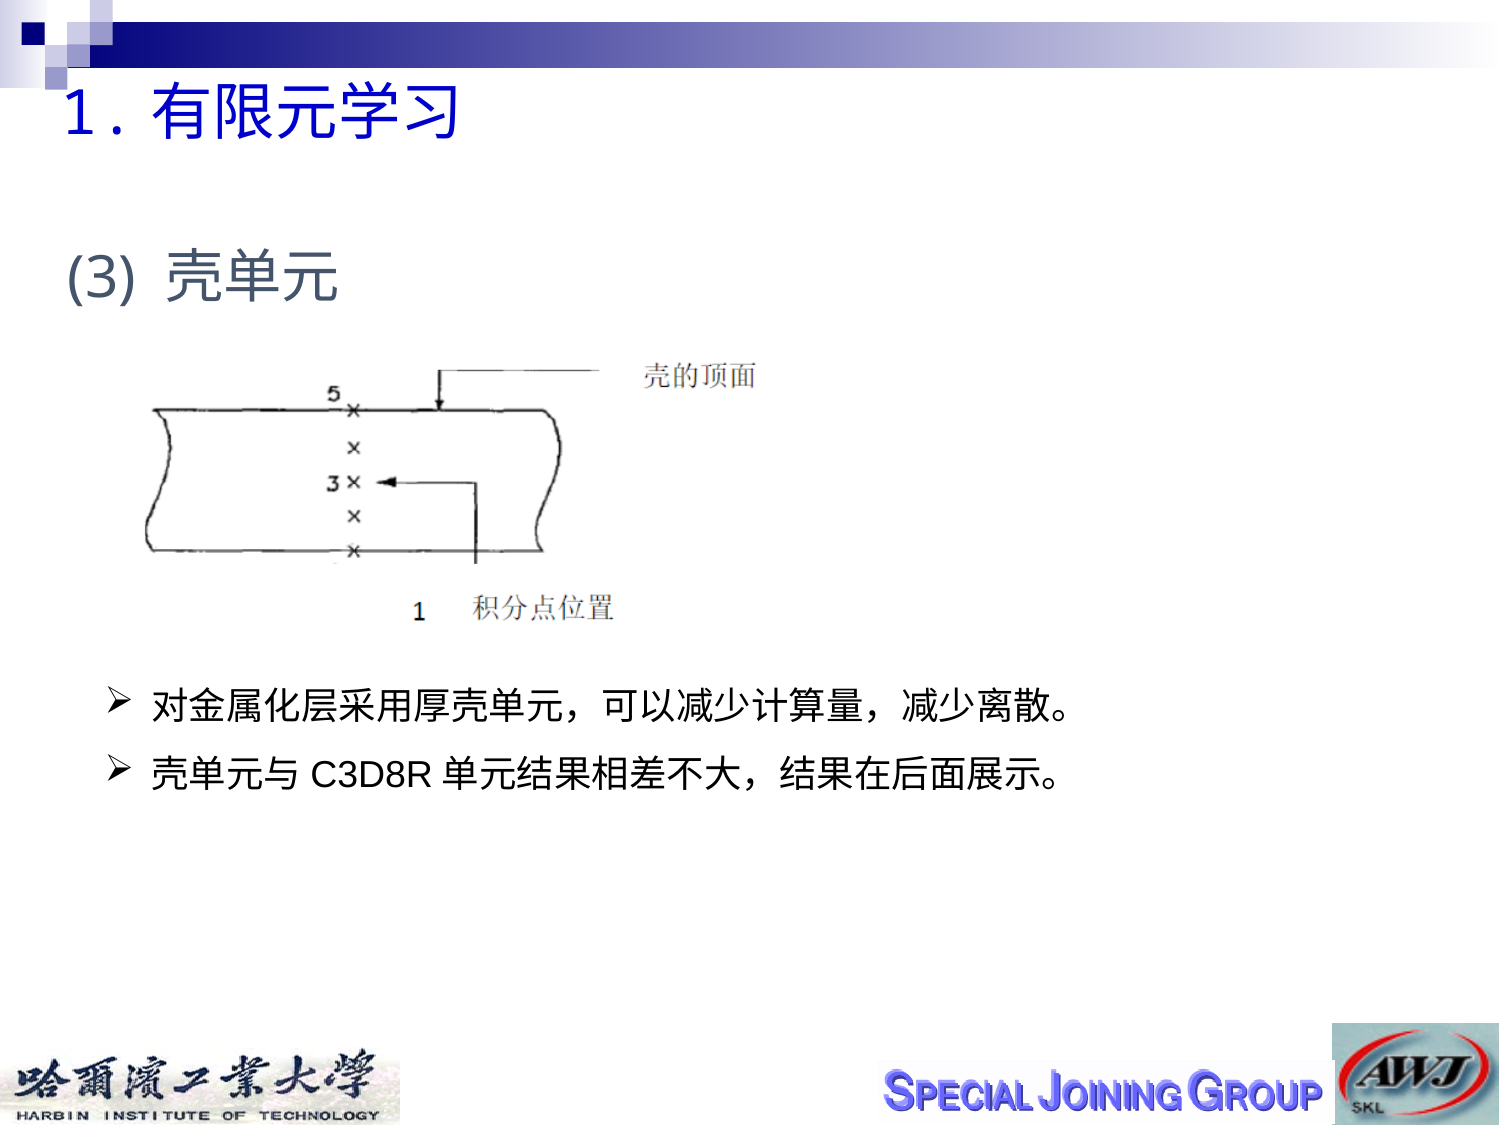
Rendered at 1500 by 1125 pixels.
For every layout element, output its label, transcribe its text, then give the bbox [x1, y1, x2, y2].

text_box 对金属化层采用厚壳单元，可以减少计算量，减少离散。 壳单元与C3D8R单元结果相差不大，结果在后面展示。 [89, 652, 1484, 803]
picture [111, 337, 786, 650]
text_box 1.有限元学习 [45, 64, 478, 155]
picture [877, 1023, 1499, 1125]
picture [0, 1045, 400, 1125]
text_box (3) 壳单元 [52, 196, 1447, 1029]
